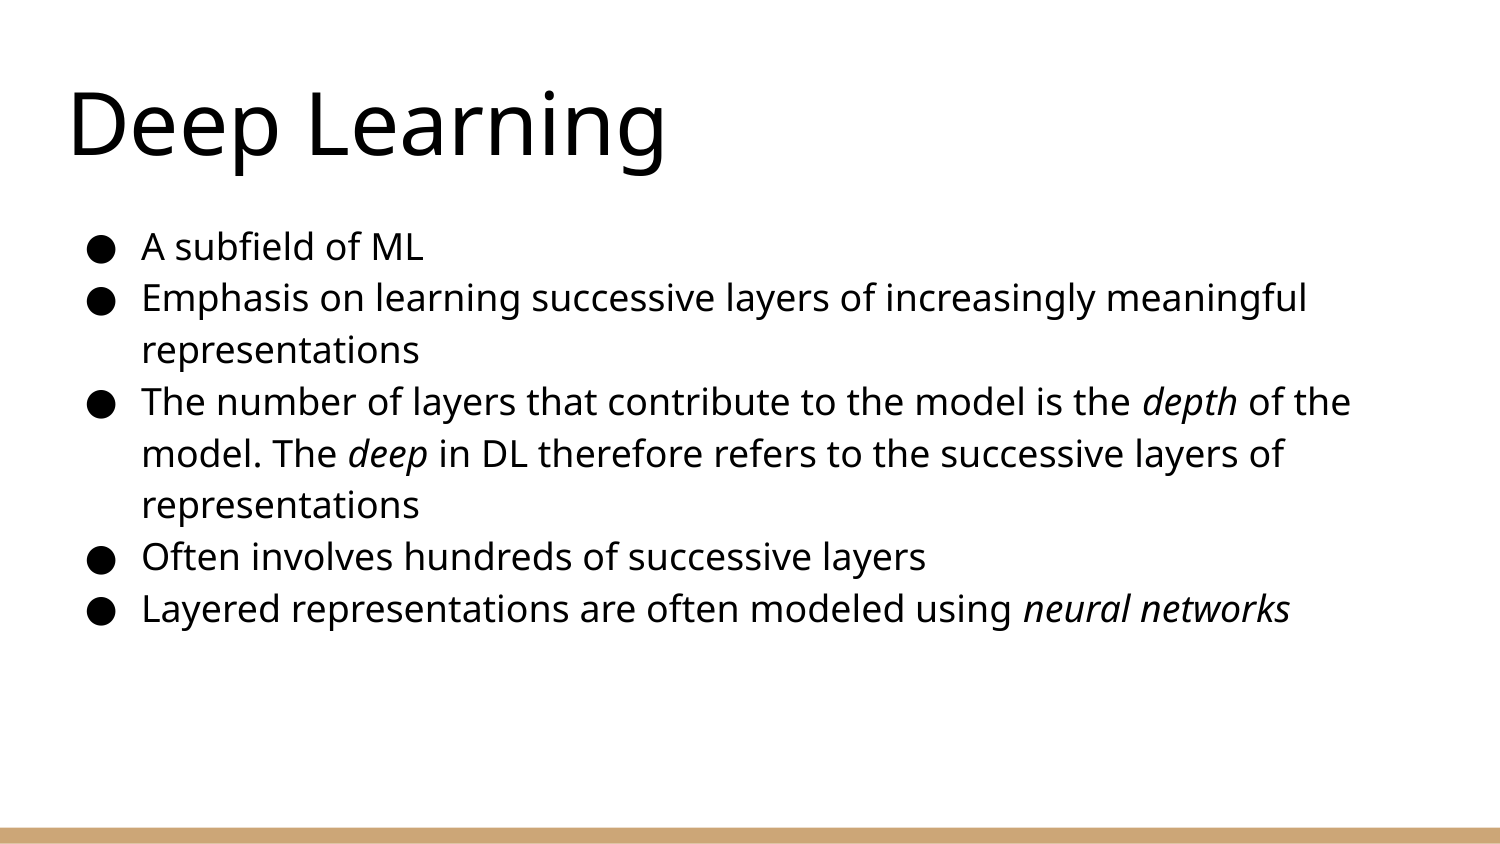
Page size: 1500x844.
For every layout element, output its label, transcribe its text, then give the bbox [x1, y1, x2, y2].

list A subfield of ML Emphasis on learning successive layers of increasingly meaningful representations The number of layers that contribute to the model is the depth of the model. The deep in DL therefore refers to the successive layers of representations Often involves hundreds of successive layers Layered representations are often modeled using neural networks [51, 200, 1449, 752]
title Deep Learning [51, 51, 1449, 189]
